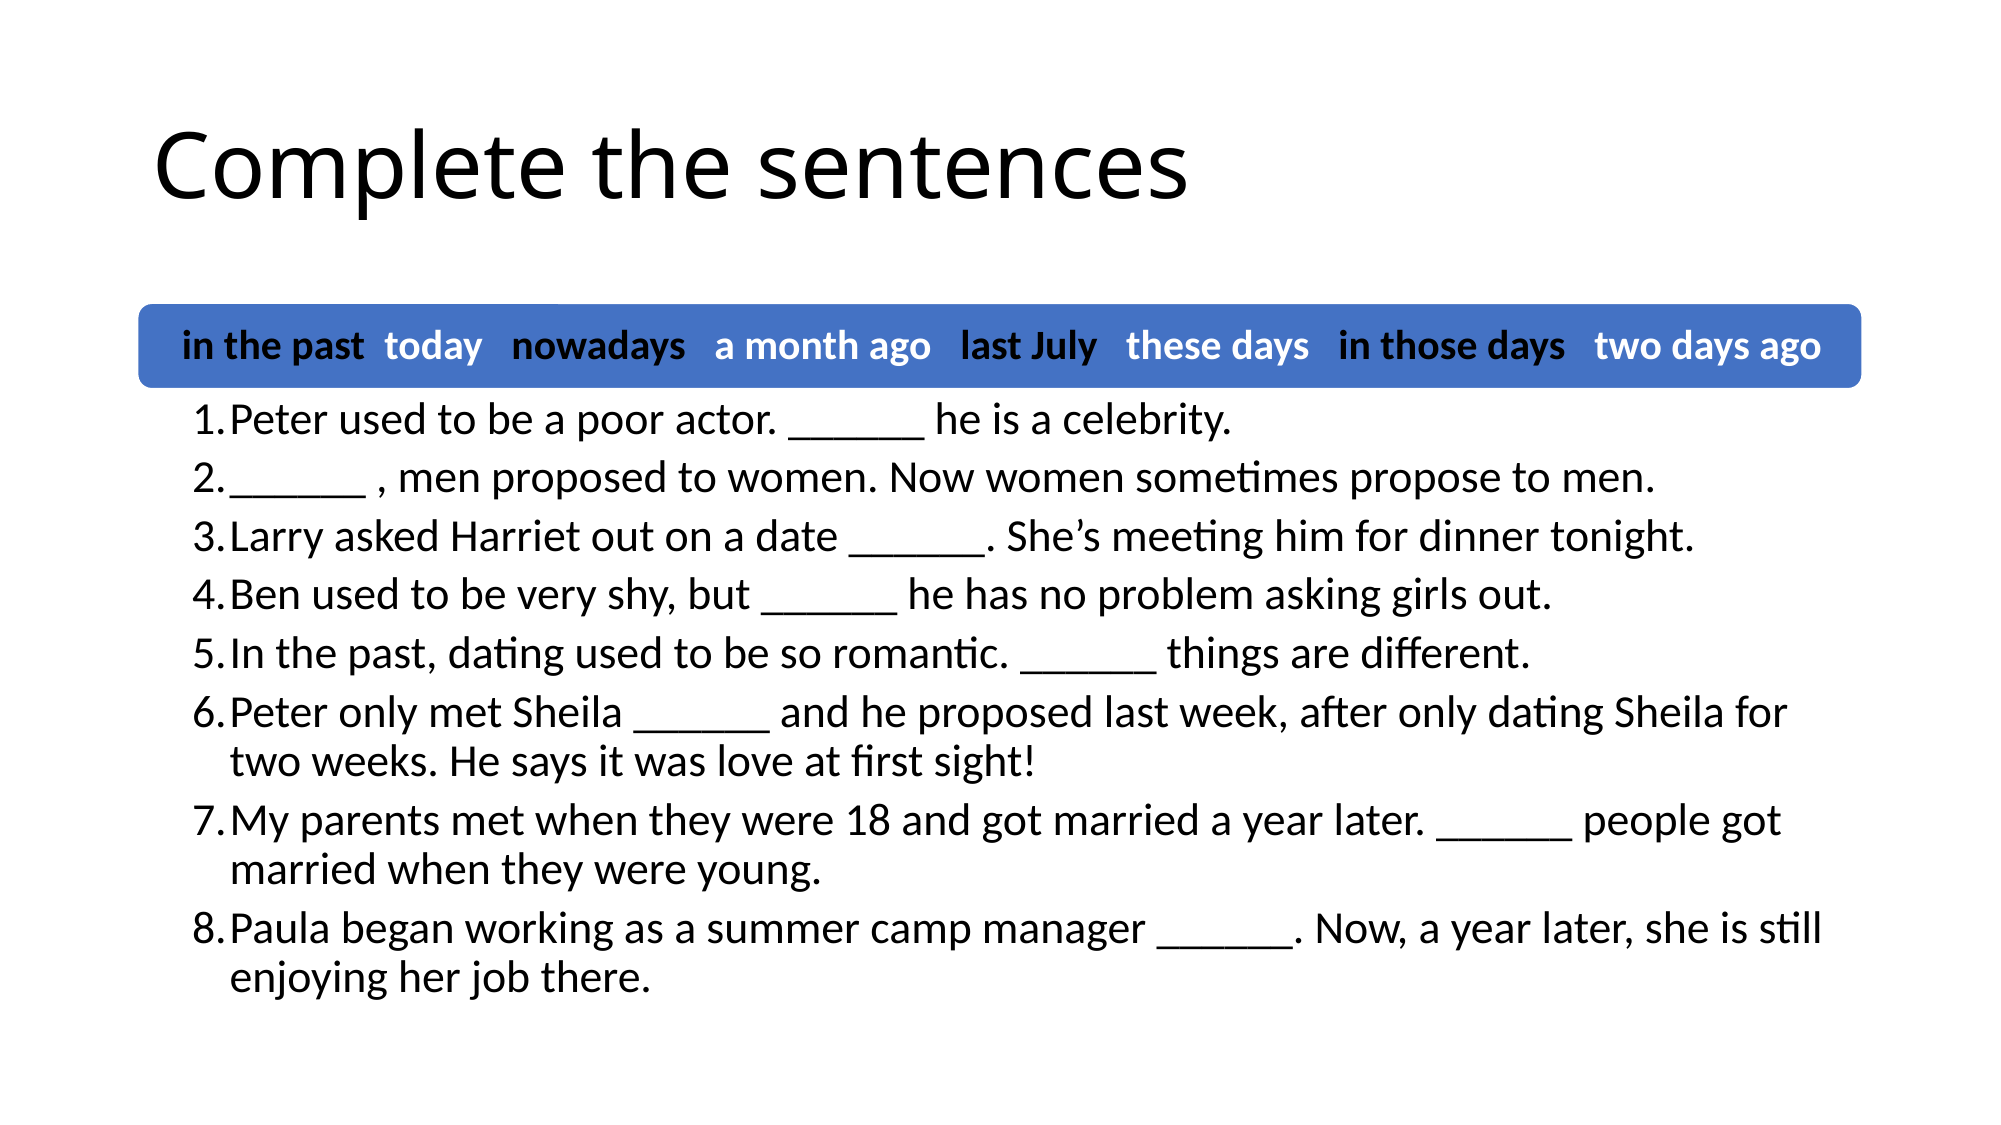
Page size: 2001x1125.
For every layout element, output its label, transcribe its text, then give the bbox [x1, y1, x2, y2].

title Complete the sentences [137, 59, 1863, 278]
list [137, 302, 1863, 1036]
